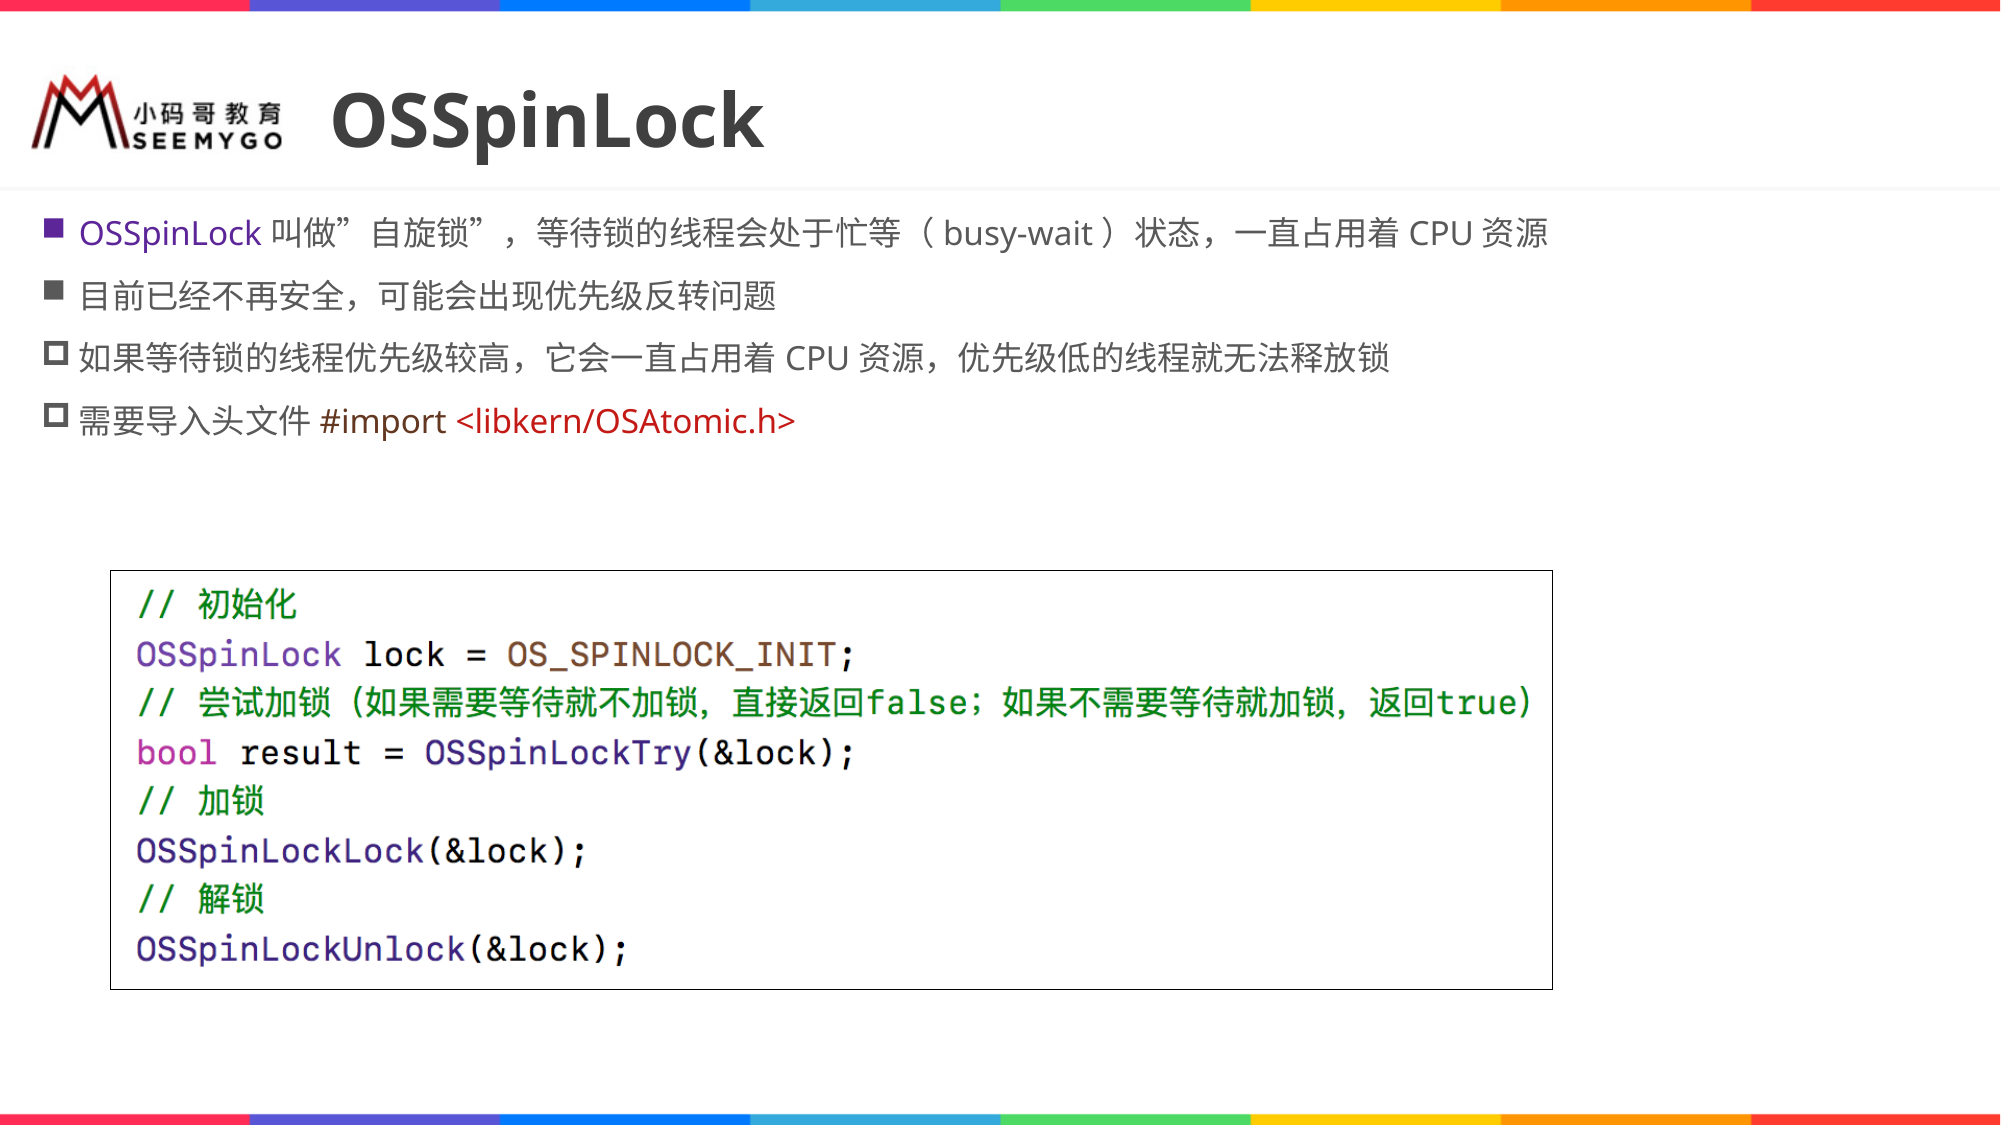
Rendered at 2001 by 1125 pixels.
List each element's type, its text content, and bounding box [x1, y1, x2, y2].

picture [0, 0, 2001, 1125]
title OSSpinLock [314, 64, 1968, 182]
list OSSpinLock叫做”自旋锁”，等待锁的线程会处于忙等（busy-wait）状态，一直占用着CPU资源 目前已经不再安全，可能会出现优先级反转问题 如果等待锁的线程优先级较高，它会一直占用着CPU资源，优先级低的线程就无法释放锁 需要导入头文件#import <libkern/OSAtomic.h> [26, 203, 1974, 470]
